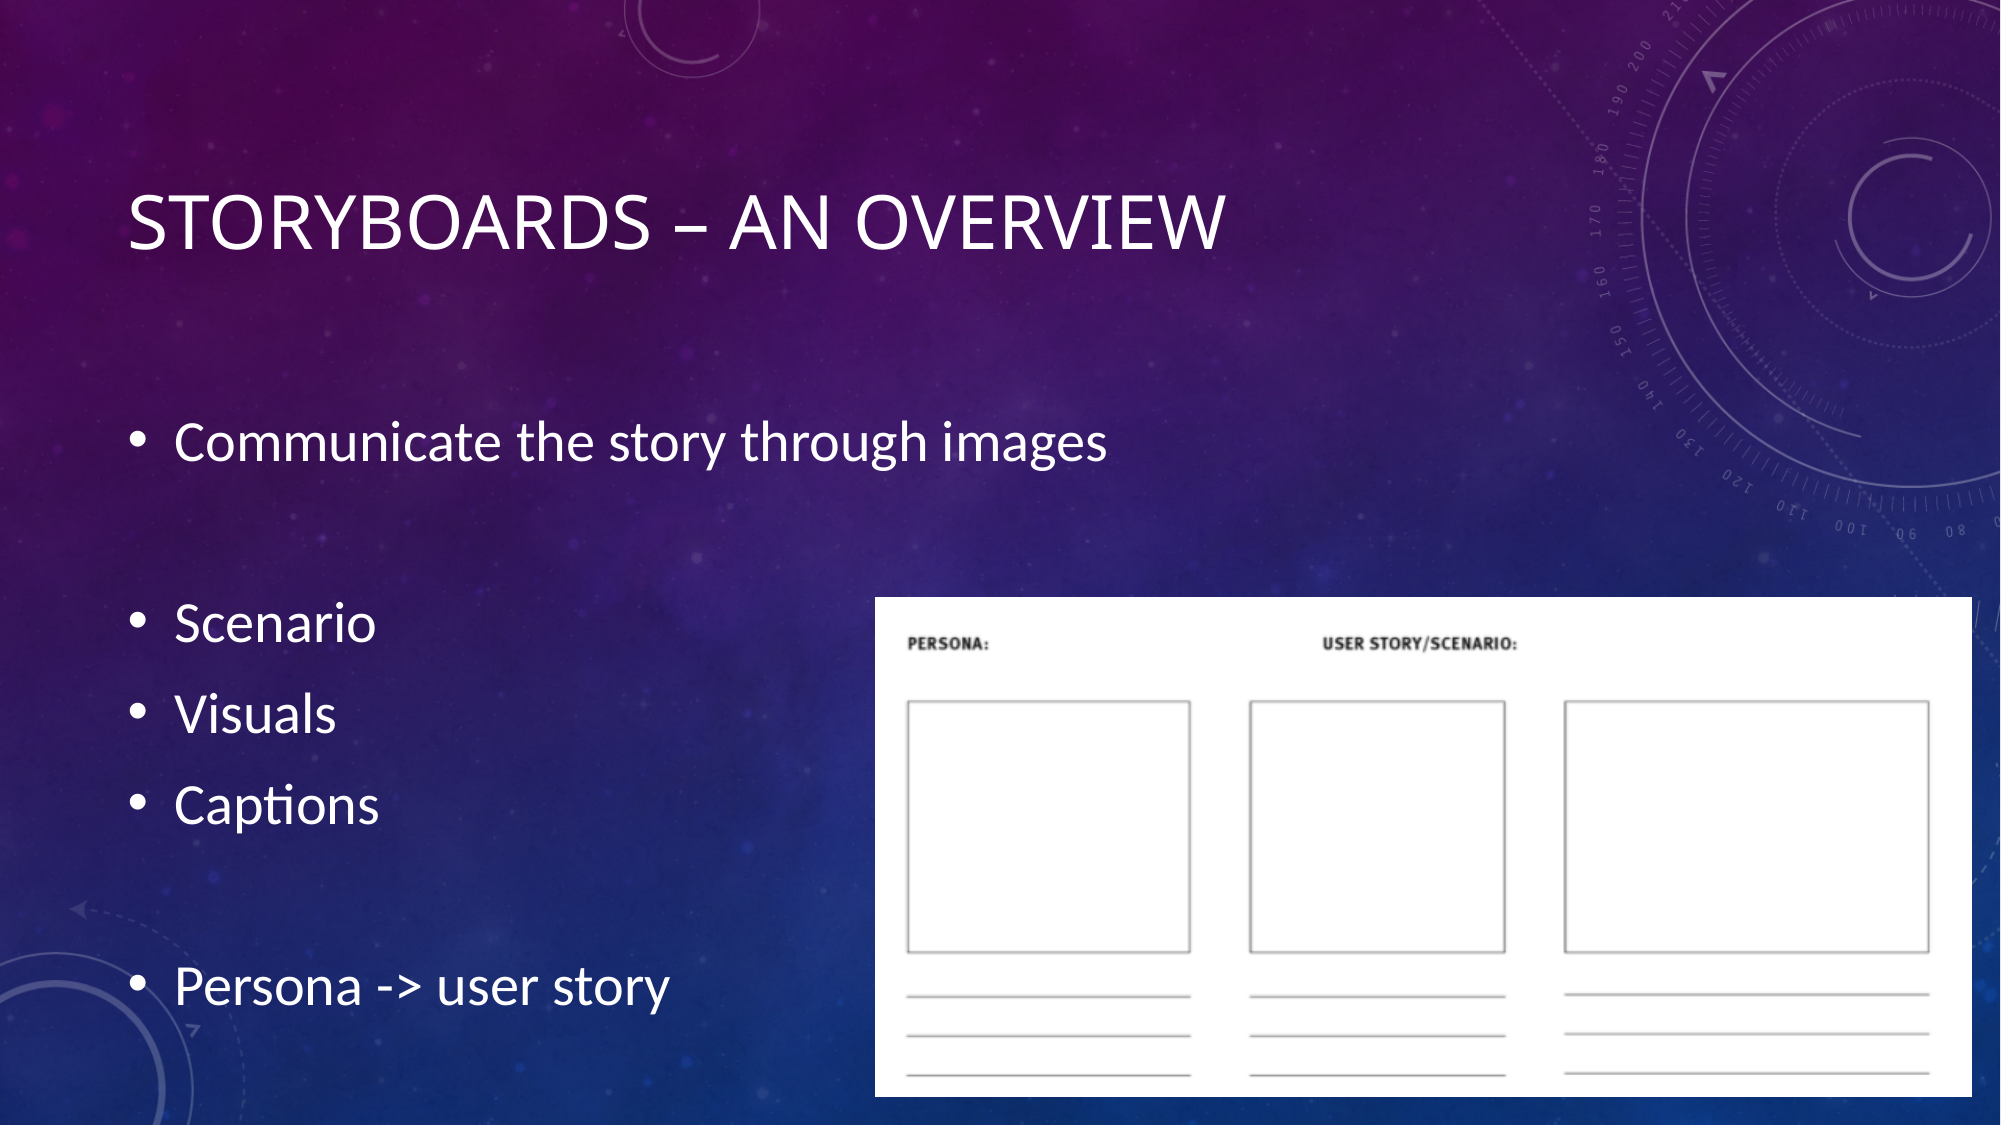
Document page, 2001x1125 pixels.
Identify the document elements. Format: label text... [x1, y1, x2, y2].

list Communicate the story through images Scenario Visuals Captions Persona -> user story [112, 351, 1775, 1070]
title Storyboards – an overview [112, 99, 1775, 339]
picture [0, 0, 2001, 1125]
